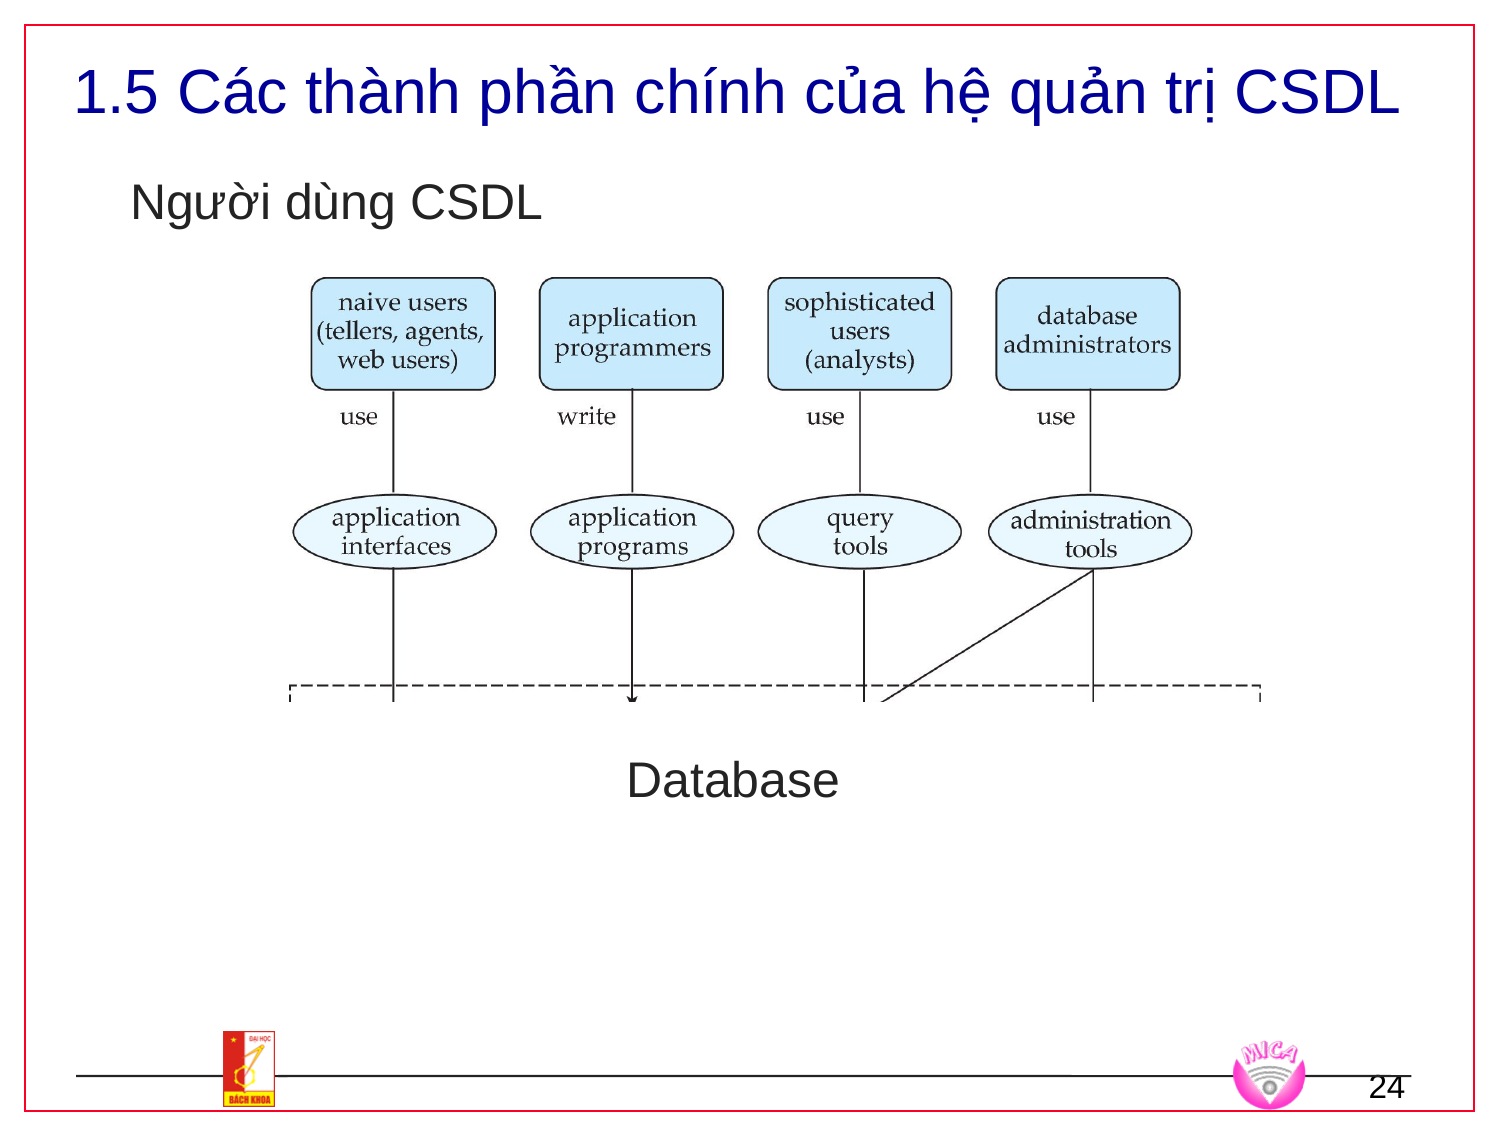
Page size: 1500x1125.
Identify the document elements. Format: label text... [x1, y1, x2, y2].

text_box Database [611, 739, 894, 815]
title 1.5 Các thành phần chính của hệ quản trị CSDL [24, 38, 1452, 140]
picture [289, 277, 1261, 702]
text_box Người dùng CSDL [115, 162, 559, 238]
picture [222, 1030, 276, 1108]
picture [1231, 1039, 1307, 1111]
